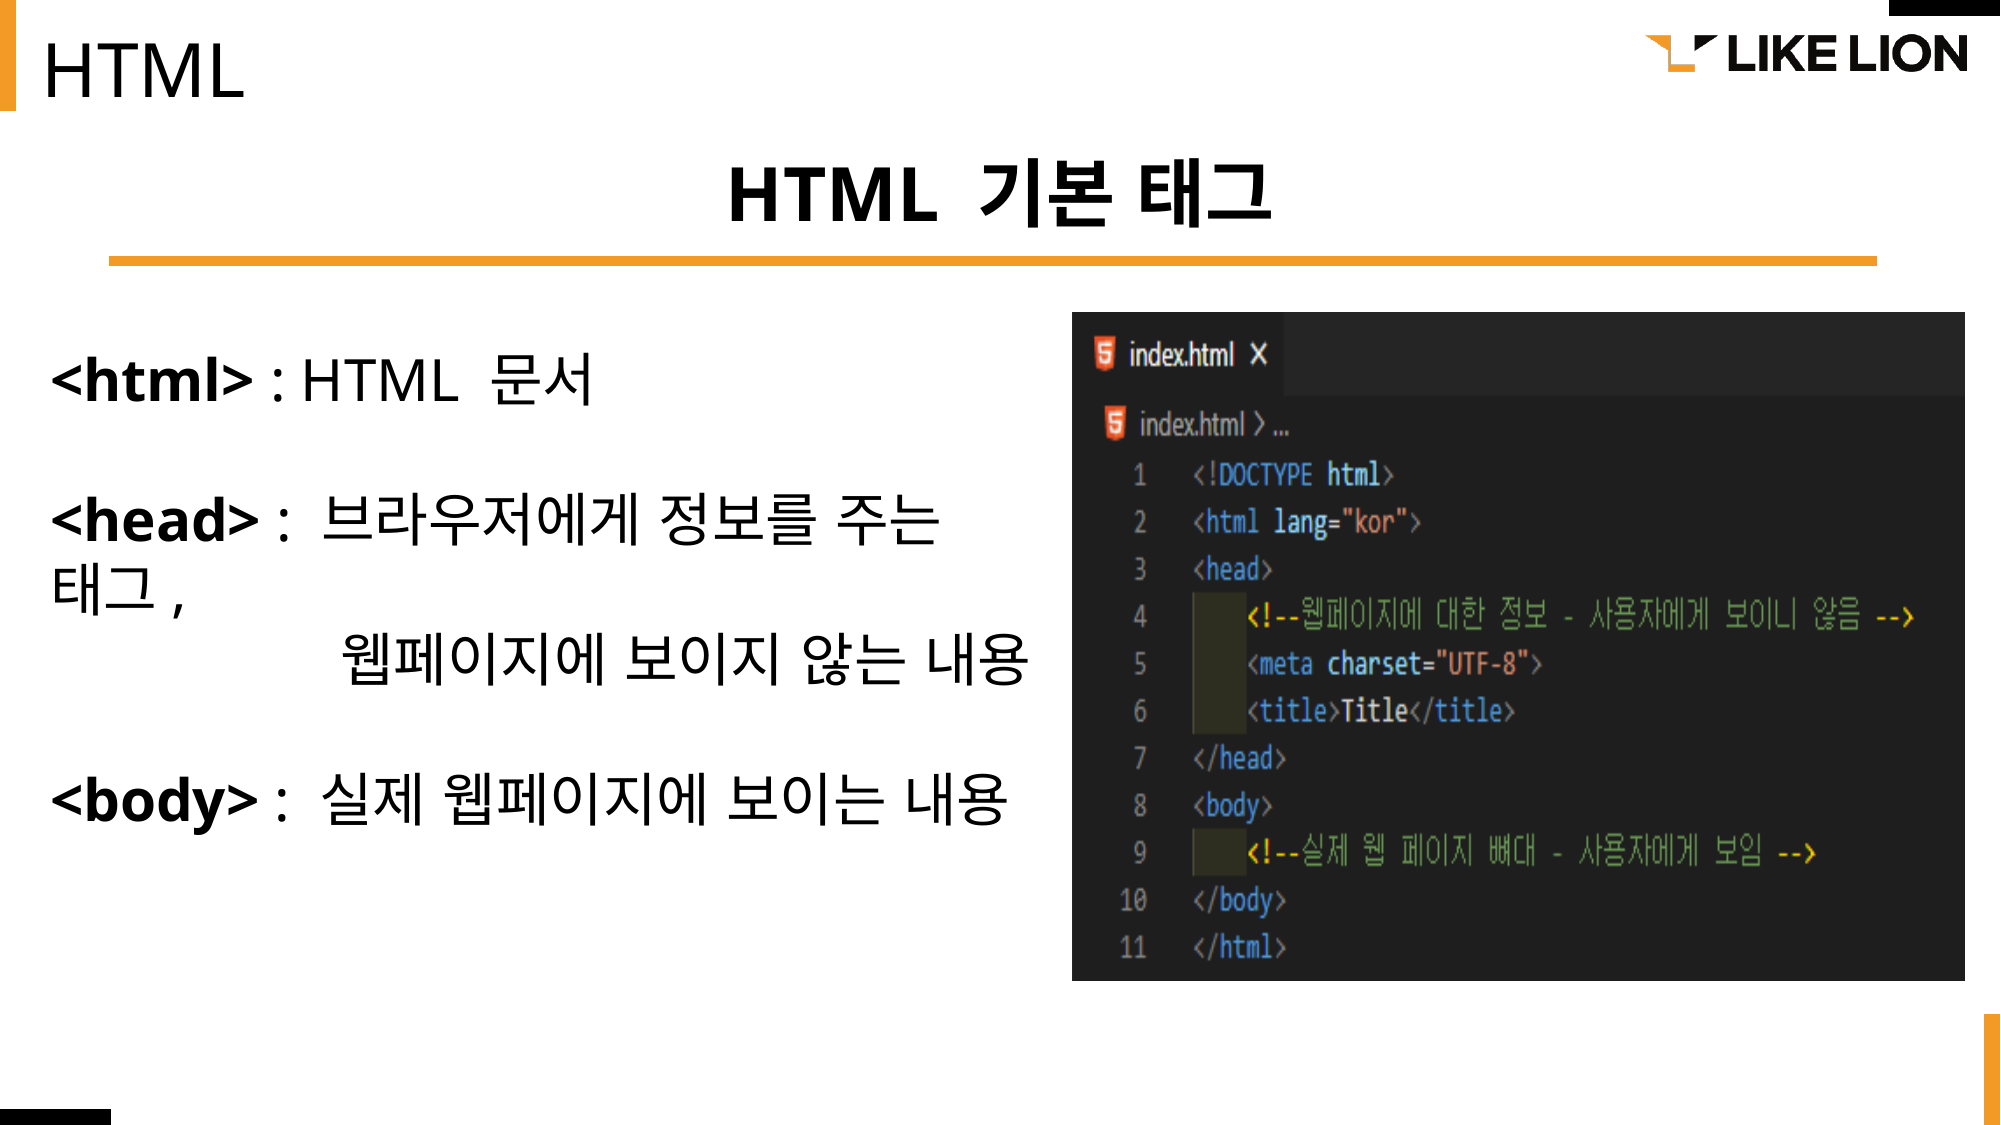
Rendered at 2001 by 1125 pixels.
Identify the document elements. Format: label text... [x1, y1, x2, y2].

text_box [109, 256, 1877, 266]
text_box HTML [14, 14, 274, 120]
text_box [1889, 0, 2000, 16]
text_box [1984, 1014, 2000, 1125]
text_box <html> : HTML 문서 <head> : 브라우저에게 정보를 주는 태그, 웹페이지에 보이지 않는 내용 <body> : 실제 웹페이지에 보이는 내용 [35, 336, 1072, 841]
text_box [0, 0, 16, 111]
text_box HTML 기본 태그 [670, 139, 1330, 245]
text_box [0, 1109, 111, 1125]
picture [1645, 34, 1967, 102]
picture [1072, 312, 1965, 981]
